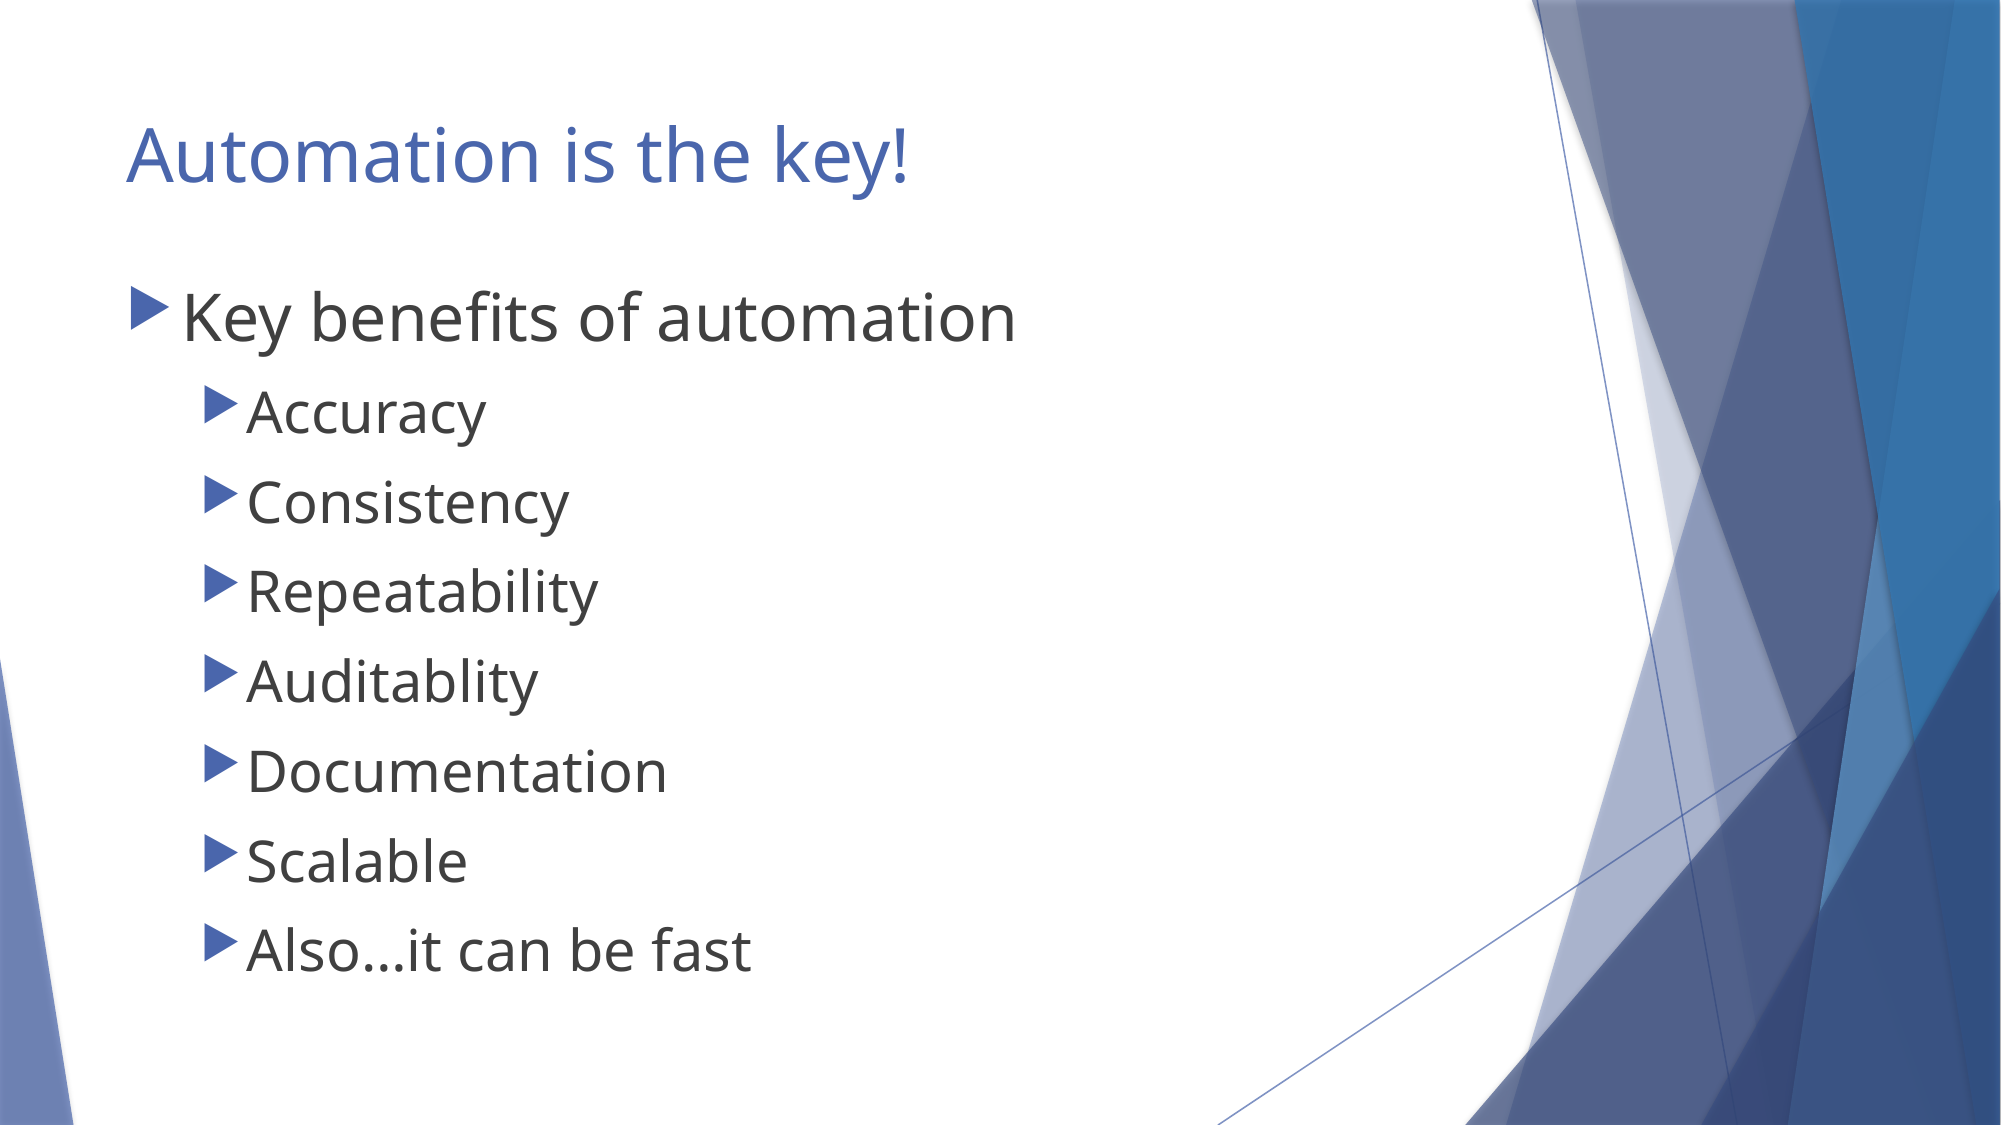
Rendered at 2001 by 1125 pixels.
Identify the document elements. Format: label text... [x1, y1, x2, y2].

title Automation is the key! [111, 99, 1522, 239]
list Key benefits of automation Accuracy Consistency Repeatability Auditablity Documentation Scalable Also…it can be fast [111, 268, 1522, 991]
